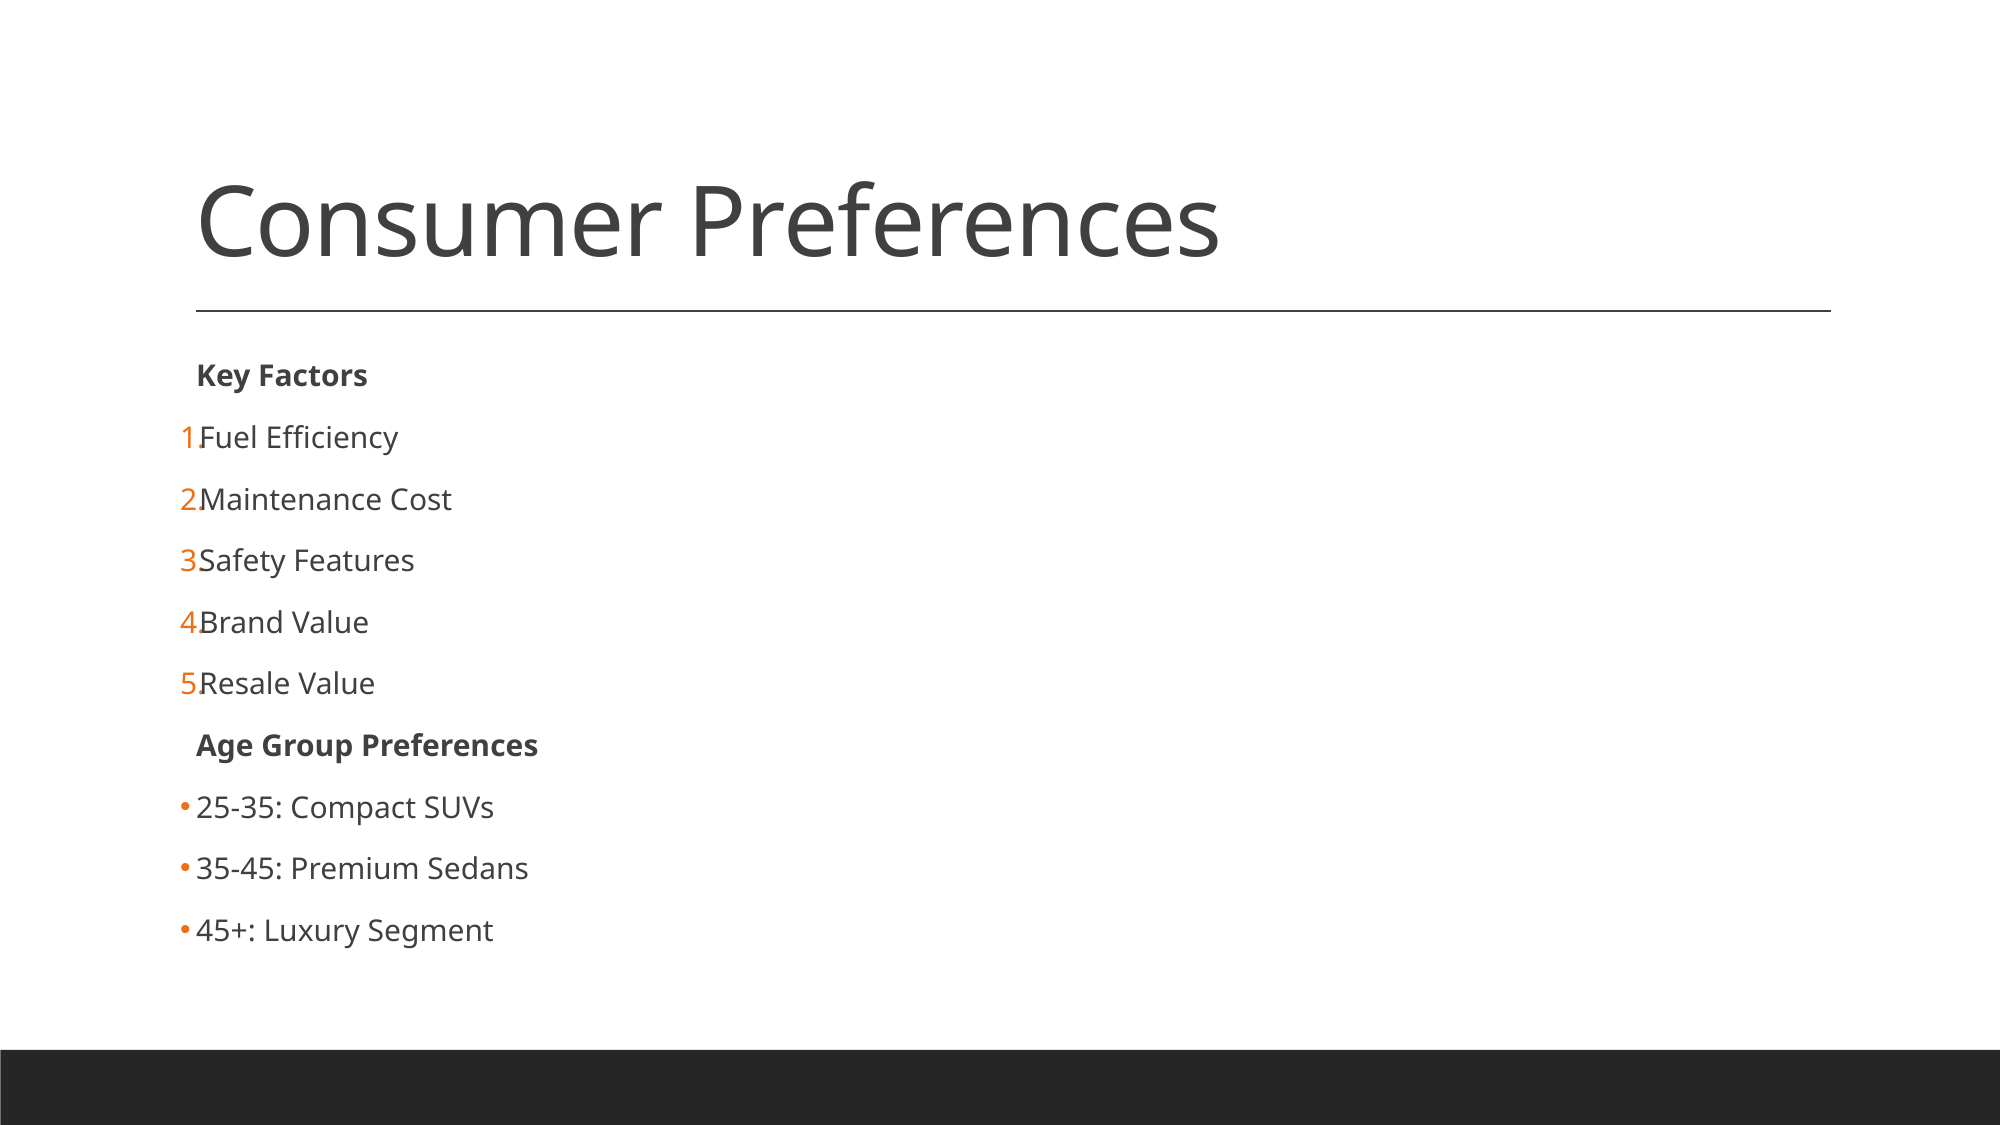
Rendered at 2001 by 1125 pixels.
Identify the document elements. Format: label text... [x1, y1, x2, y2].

title Consumer Preferences [180, 47, 1830, 285]
list Key Factors Fuel Efficiency Maintenance Cost Safety Features Brand Value Resale Value Age Group Preferences 25-35: Compact SUVs 35-45: Premium Sedans 45+: Luxury Segment [180, 345, 1830, 963]
